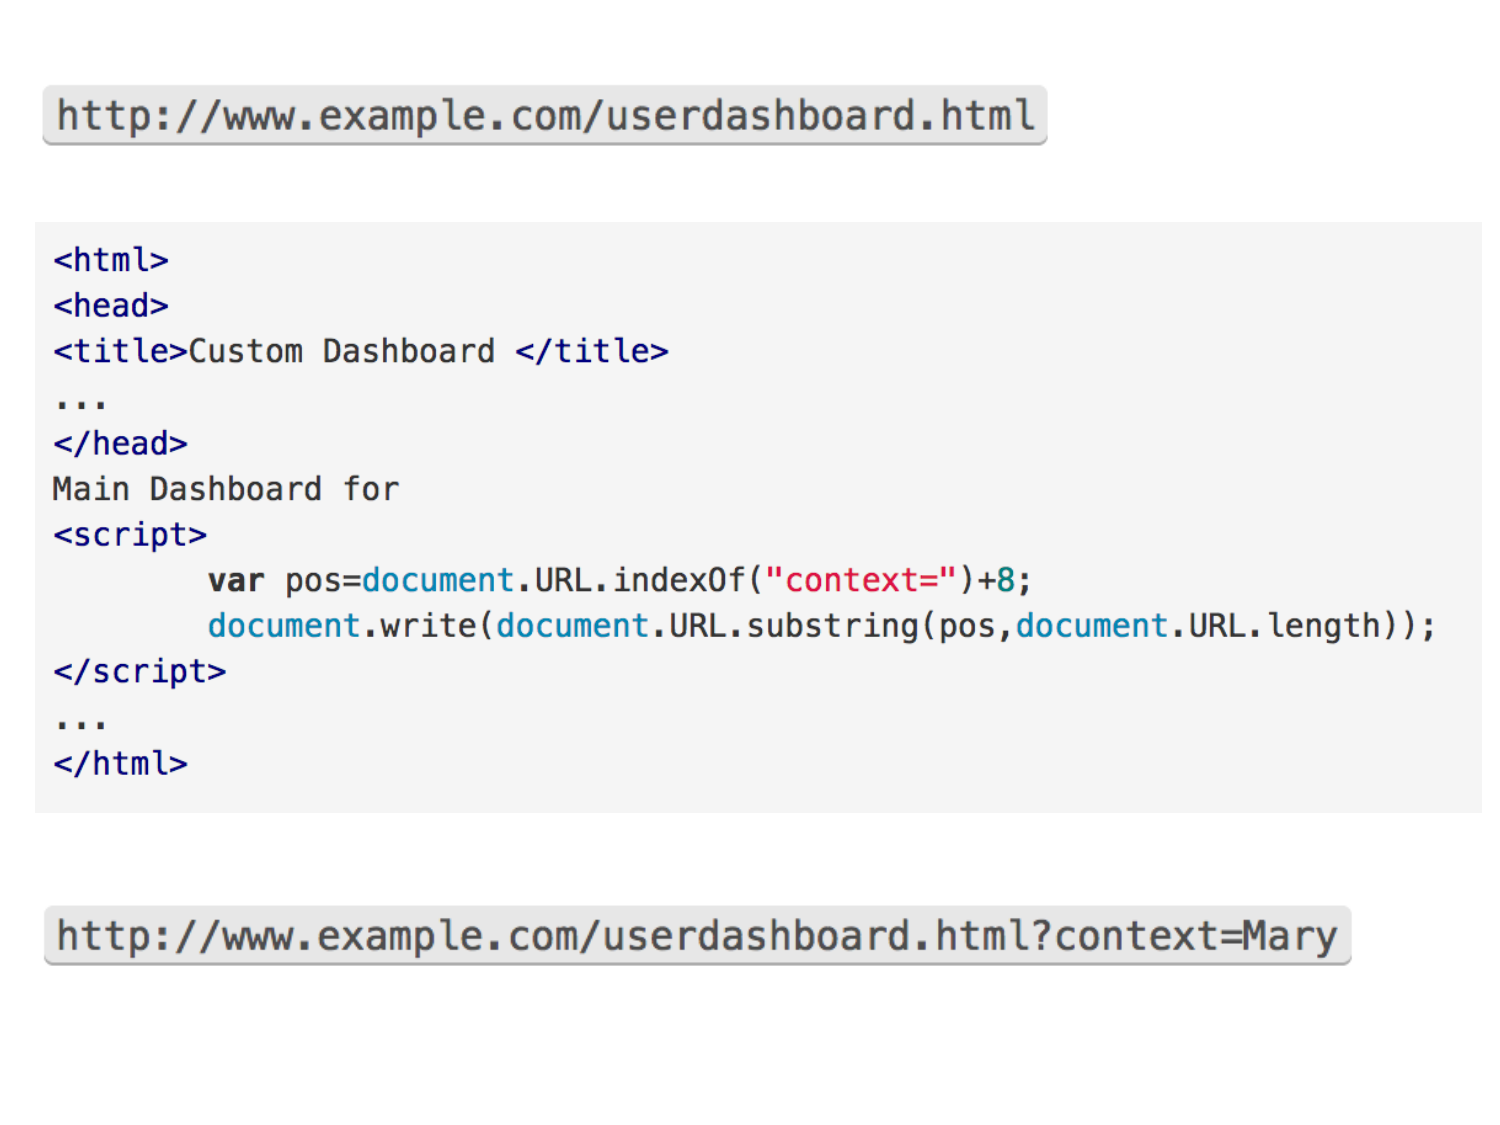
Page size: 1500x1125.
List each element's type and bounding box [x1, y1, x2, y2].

picture [35, 71, 1059, 157]
picture [35, 897, 1363, 977]
picture [35, 221, 1483, 813]
